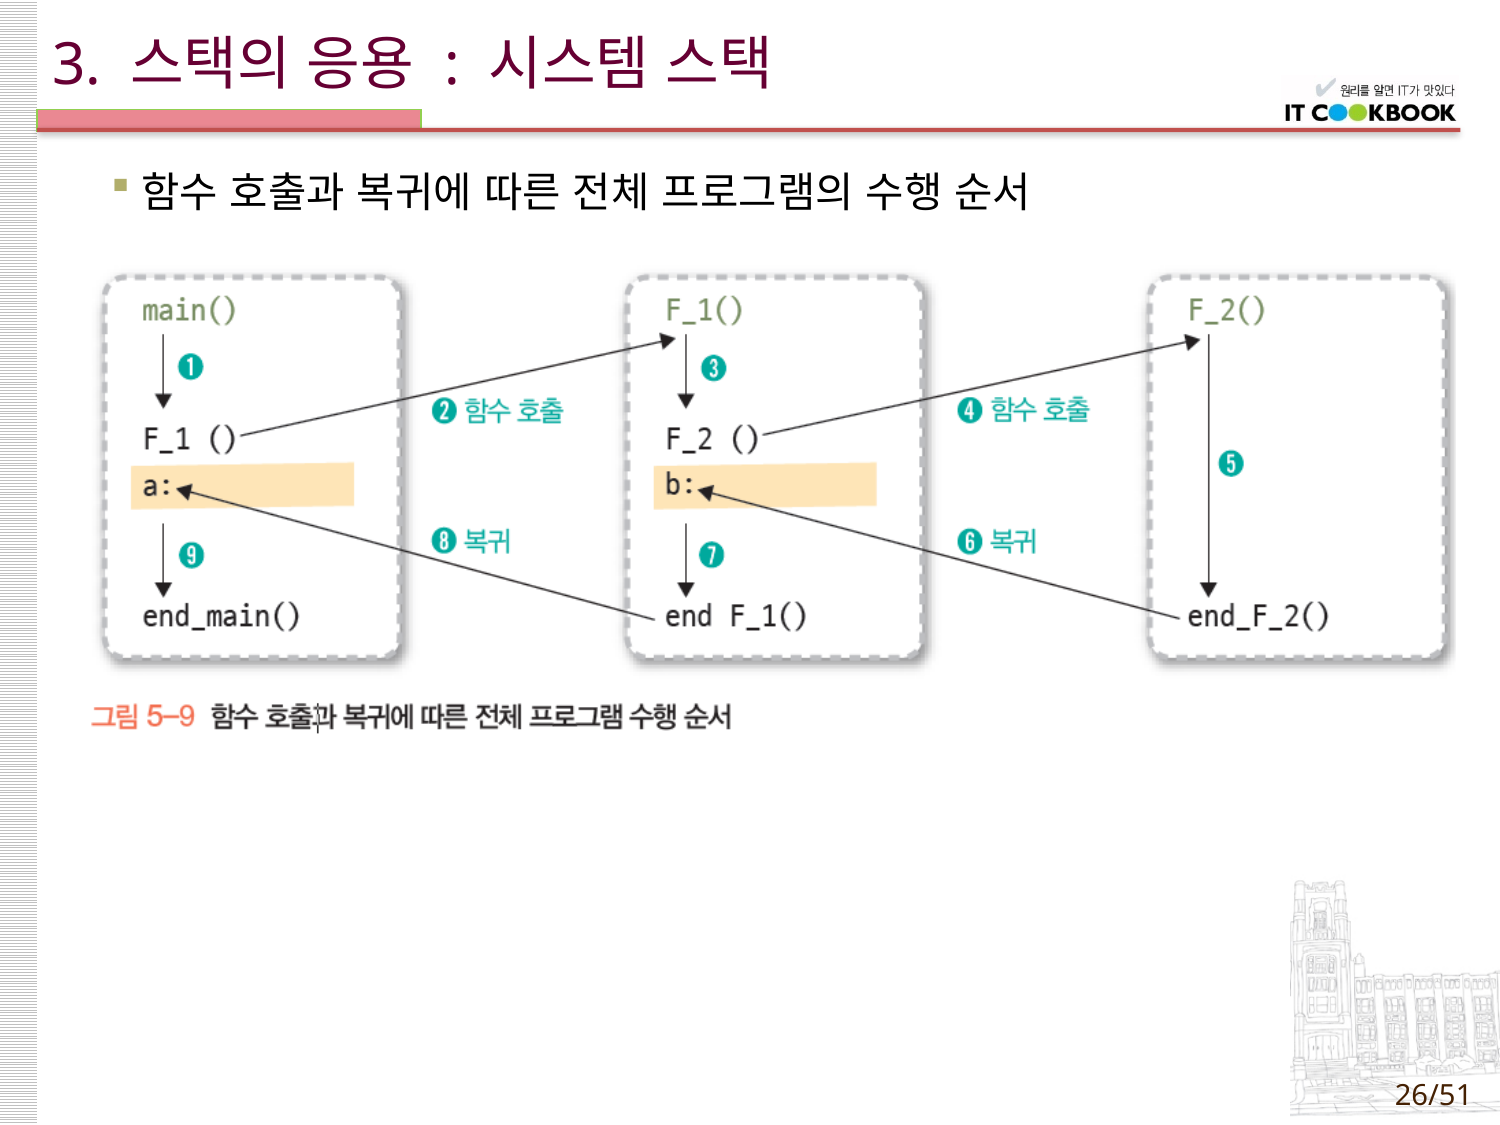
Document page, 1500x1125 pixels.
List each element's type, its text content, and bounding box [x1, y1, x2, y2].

picture [1415, 1094, 1424, 1103]
list 함수 호출과 복귀에 따른 전체 프로그램의 수행 순서 [37, 152, 1463, 1091]
picture [1290, 874, 1500, 1125]
picture [86, 263, 1456, 739]
title 3. 스택의 응용 : 시스템 스택 [37, 13, 1278, 109]
picture [1281, 75, 1459, 123]
